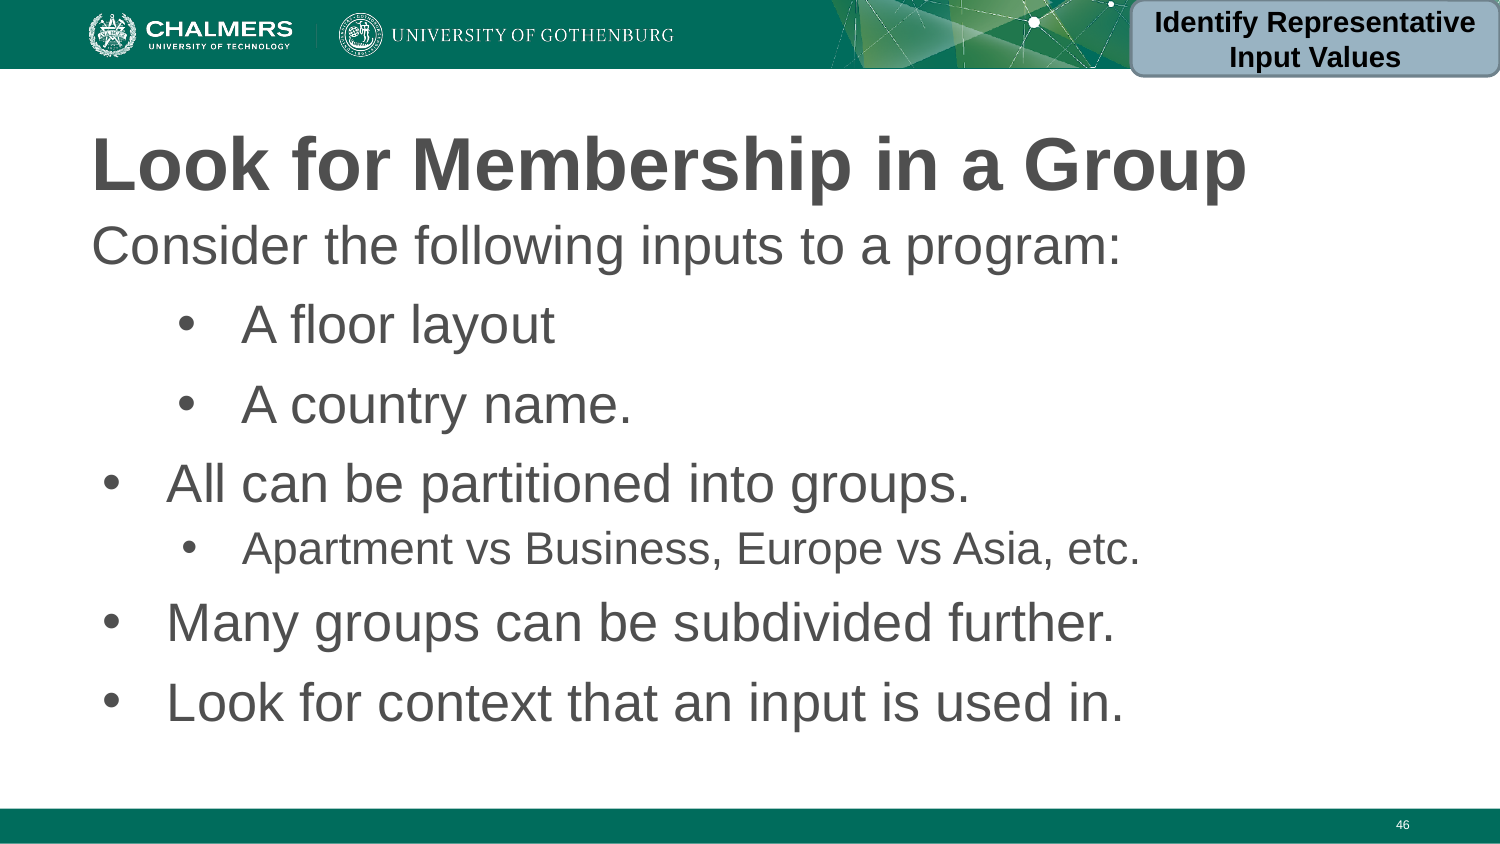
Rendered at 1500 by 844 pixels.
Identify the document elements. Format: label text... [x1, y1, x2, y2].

picture [1493, 0, 1500, 8]
title Look for Membership in a Group [76, 100, 1425, 210]
list Consider the following inputs to a program: A floor layout A country name. All can be partitioned into groups. Apartment vs Business, Europe vs Asia, etc. Many groups can be subdivided further. Look for context that an input is used in. [76, 210, 1425, 782]
picture [759, 0, 1138, 68]
text_box Identify Representative Input Values [1131, 0, 1500, 77]
picture [64, 0, 696, 85]
slide_number ‹#› [1074, 809, 1425, 844]
